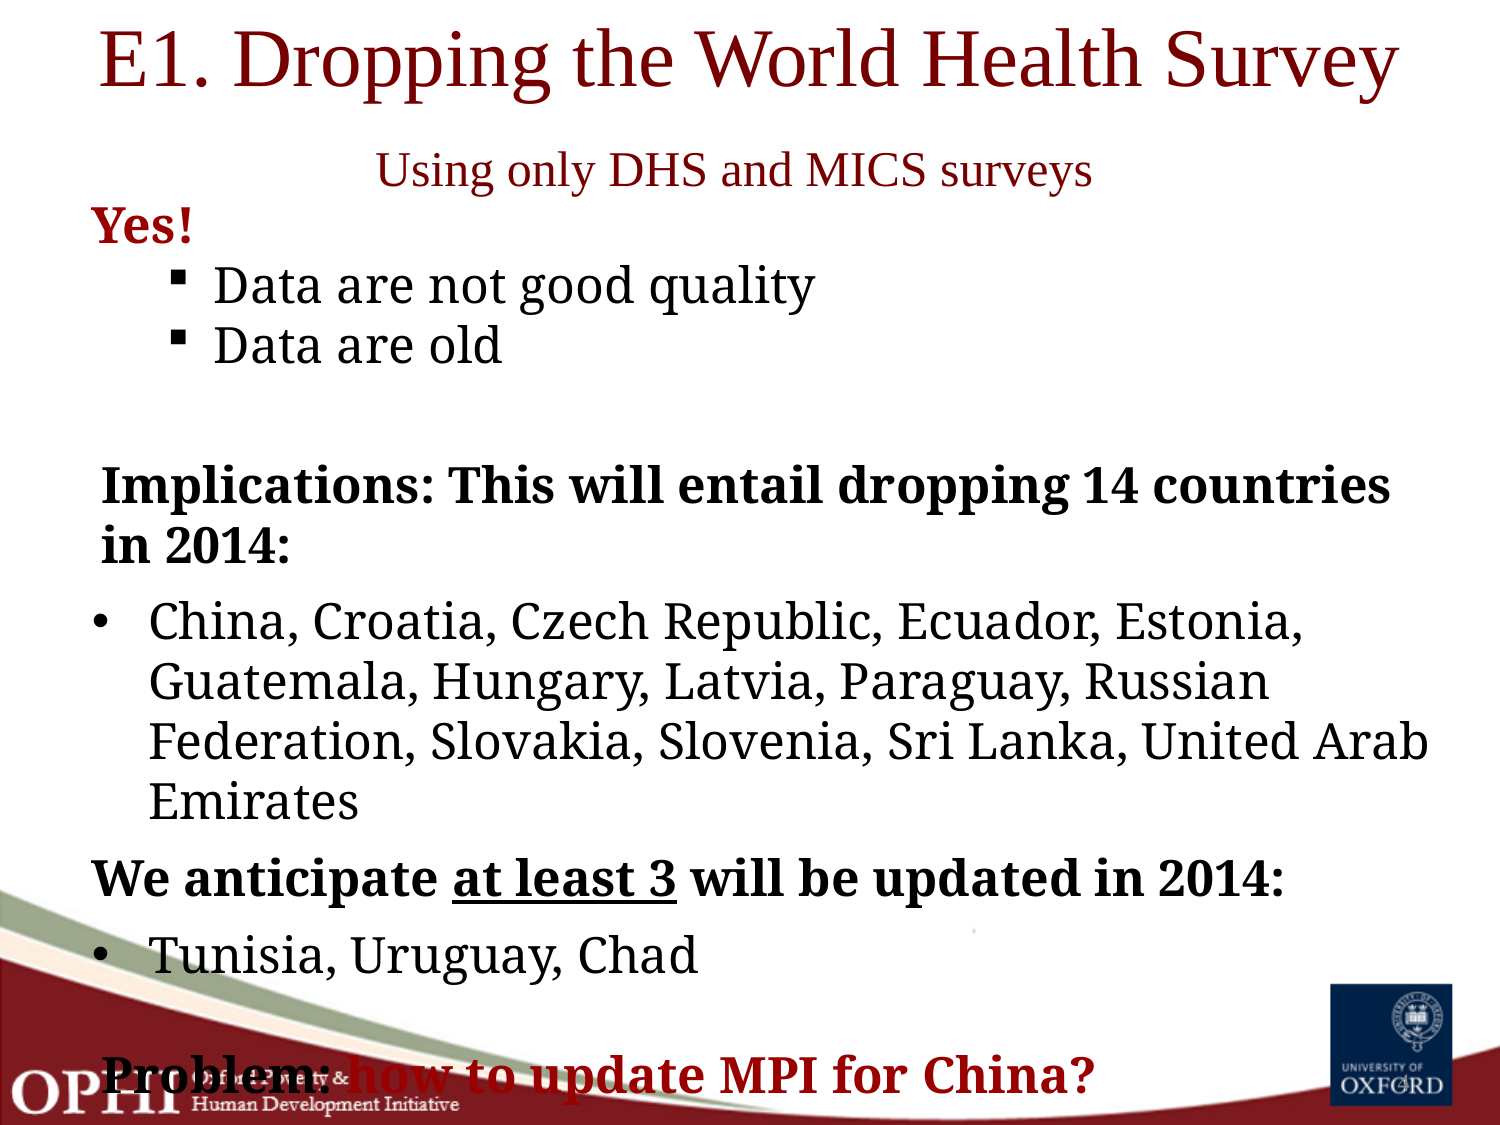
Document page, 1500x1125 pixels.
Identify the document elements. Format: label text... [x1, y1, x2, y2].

title E1. Dropping the World Health Survey Using only DHS and MICS surveys [0, 0, 1500, 183]
list Yes! Data are not good quality Data are old Implications: This will entail dropping 14 countries in 2014: China, Croatia, Czech Republic, Ecuador, Estonia, Guatemala, Hungary, Latvia, Paraguay, Russian Federation, Slovakia, Slovenia, Sri Lanka, United Arab Emirates We anticipate at least 3 will be updated in 2014: Tunisia, Uruguay, Chad Problem: how to update MPI for China? [76, 186, 1447, 929]
slide_number 4 [1382, 1060, 1426, 1104]
picture [0, 183, 1500, 1125]
